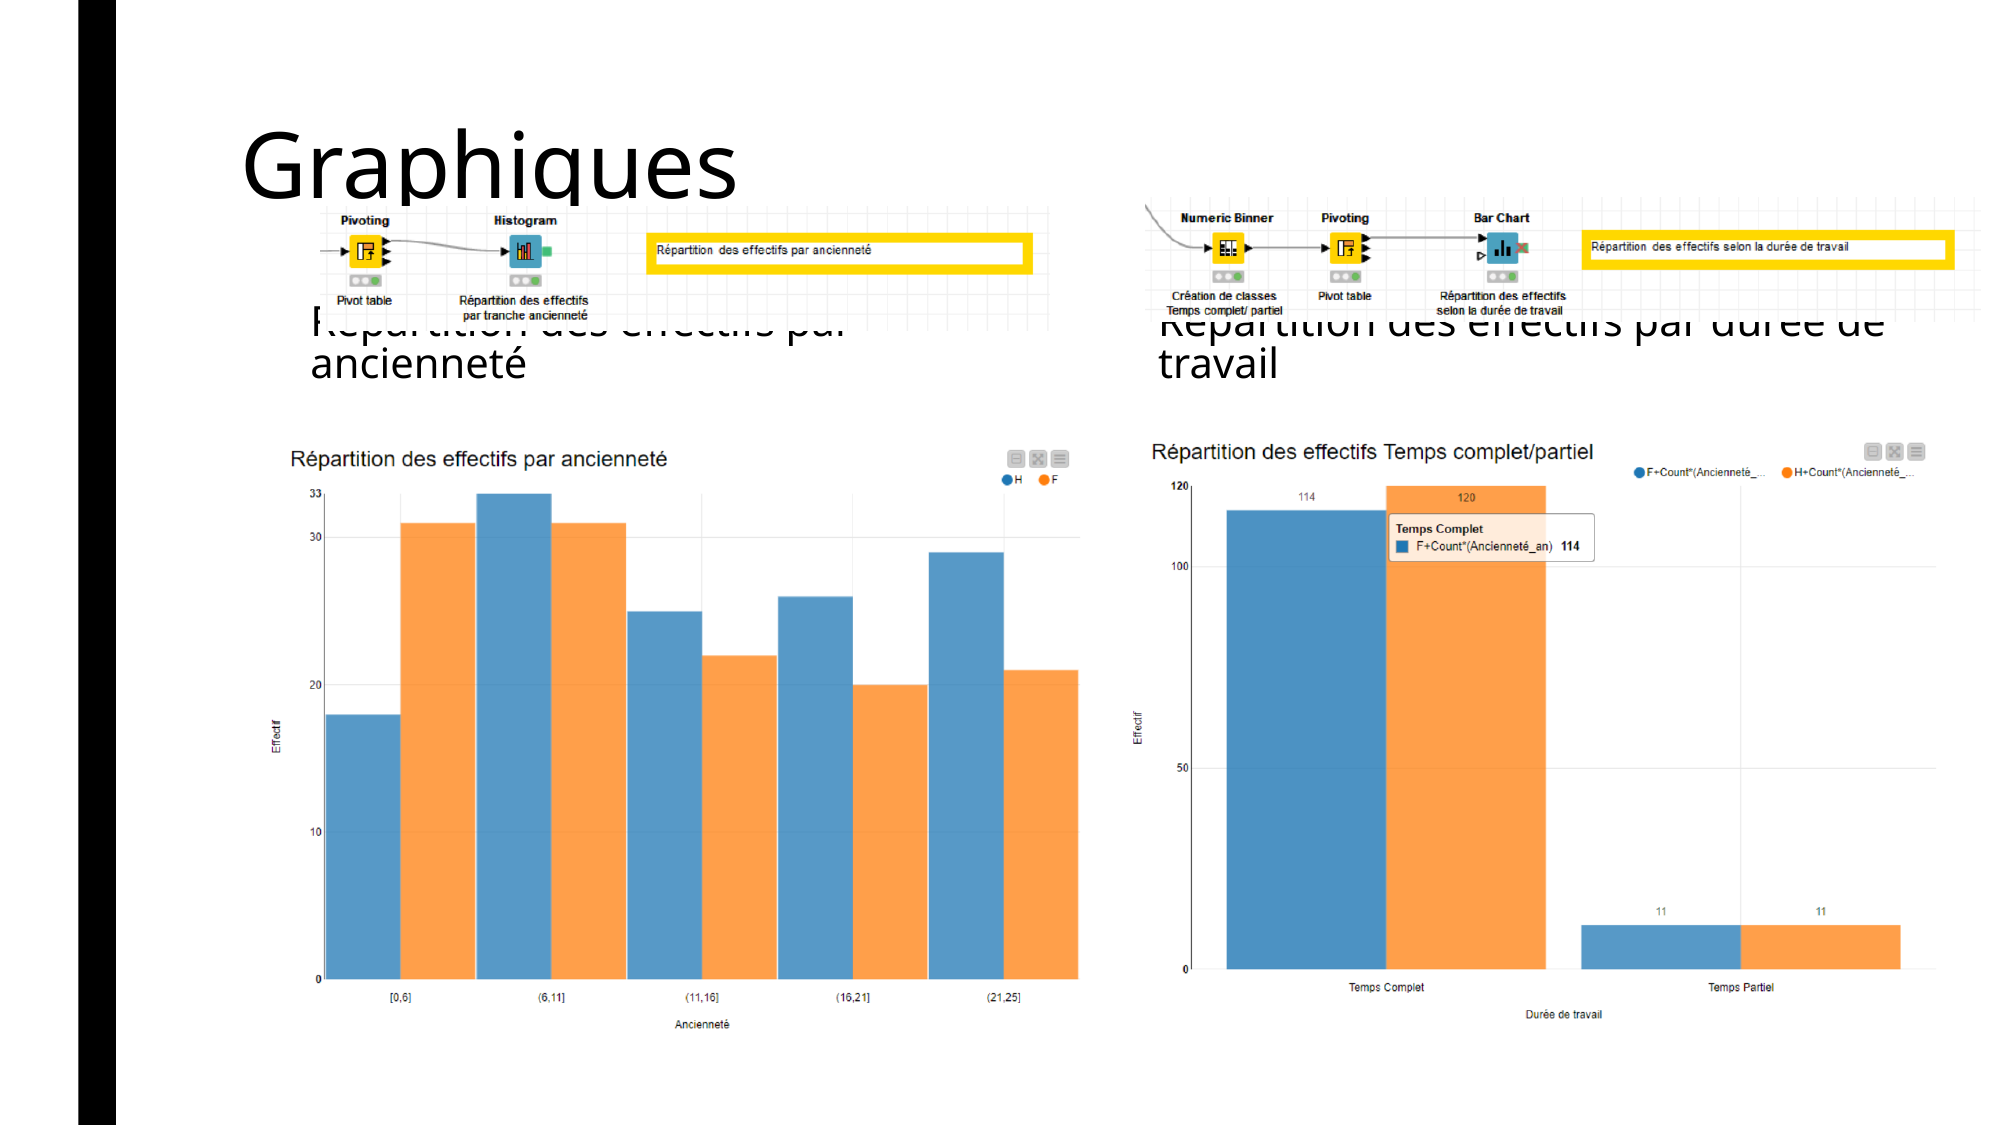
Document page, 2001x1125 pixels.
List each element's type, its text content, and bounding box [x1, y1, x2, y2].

picture [1145, 197, 1981, 322]
text_box Répartition des effectifs par durée de travail [1143, 259, 1902, 395]
picture [320, 206, 1050, 331]
picture [250, 436, 1096, 1034]
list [1110, 431, 1981, 1029]
title Graphiques [225, 112, 1800, 357]
text_box Répartition des effectifs par ancienneté [295, 259, 1025, 395]
